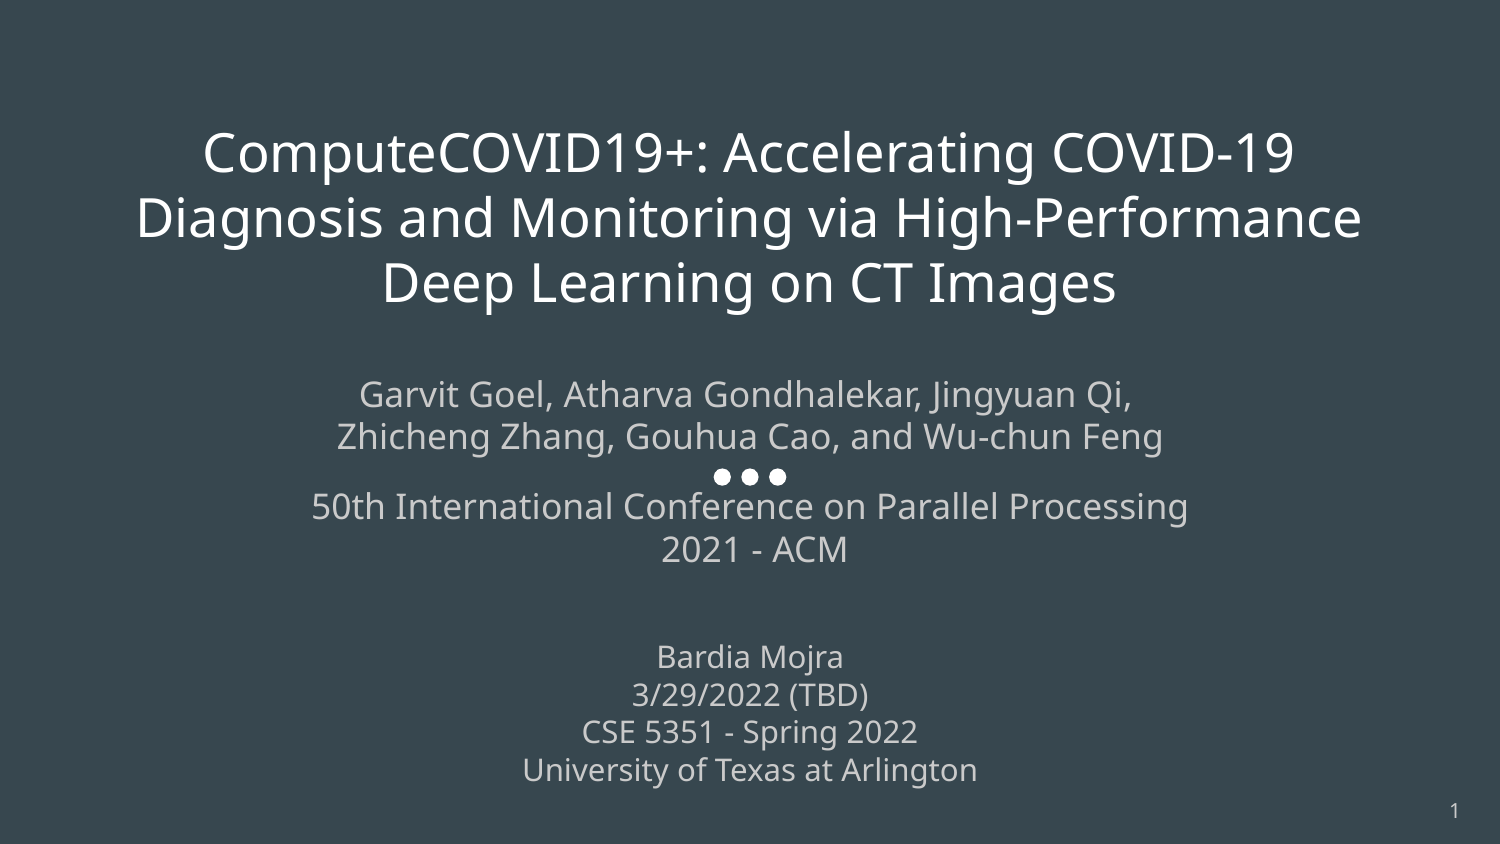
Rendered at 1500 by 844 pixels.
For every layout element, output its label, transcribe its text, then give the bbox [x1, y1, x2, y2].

slide_number ‹#› [1410, 779, 1500, 844]
subtitle Garvit Goel, Atharva Gondhalekar, Jingyuan Qi, Zhicheng Zhang, Gouhua Cao, and Wu-chun Feng 50th International Conference on Parallel Processing 2021 - ACM [265, 356, 1236, 598]
title ComputeCOVID19+: Accelerating COVID-19 Diagnosis and Monitoring via High-Performance Deep Learning on CT Images [110, 87, 1390, 328]
text_box Bardia Mojra 3/29/2022 (TBD) CSE 5351 - Spring 2022 University of Texas at Arlington [334, 622, 1167, 803]
